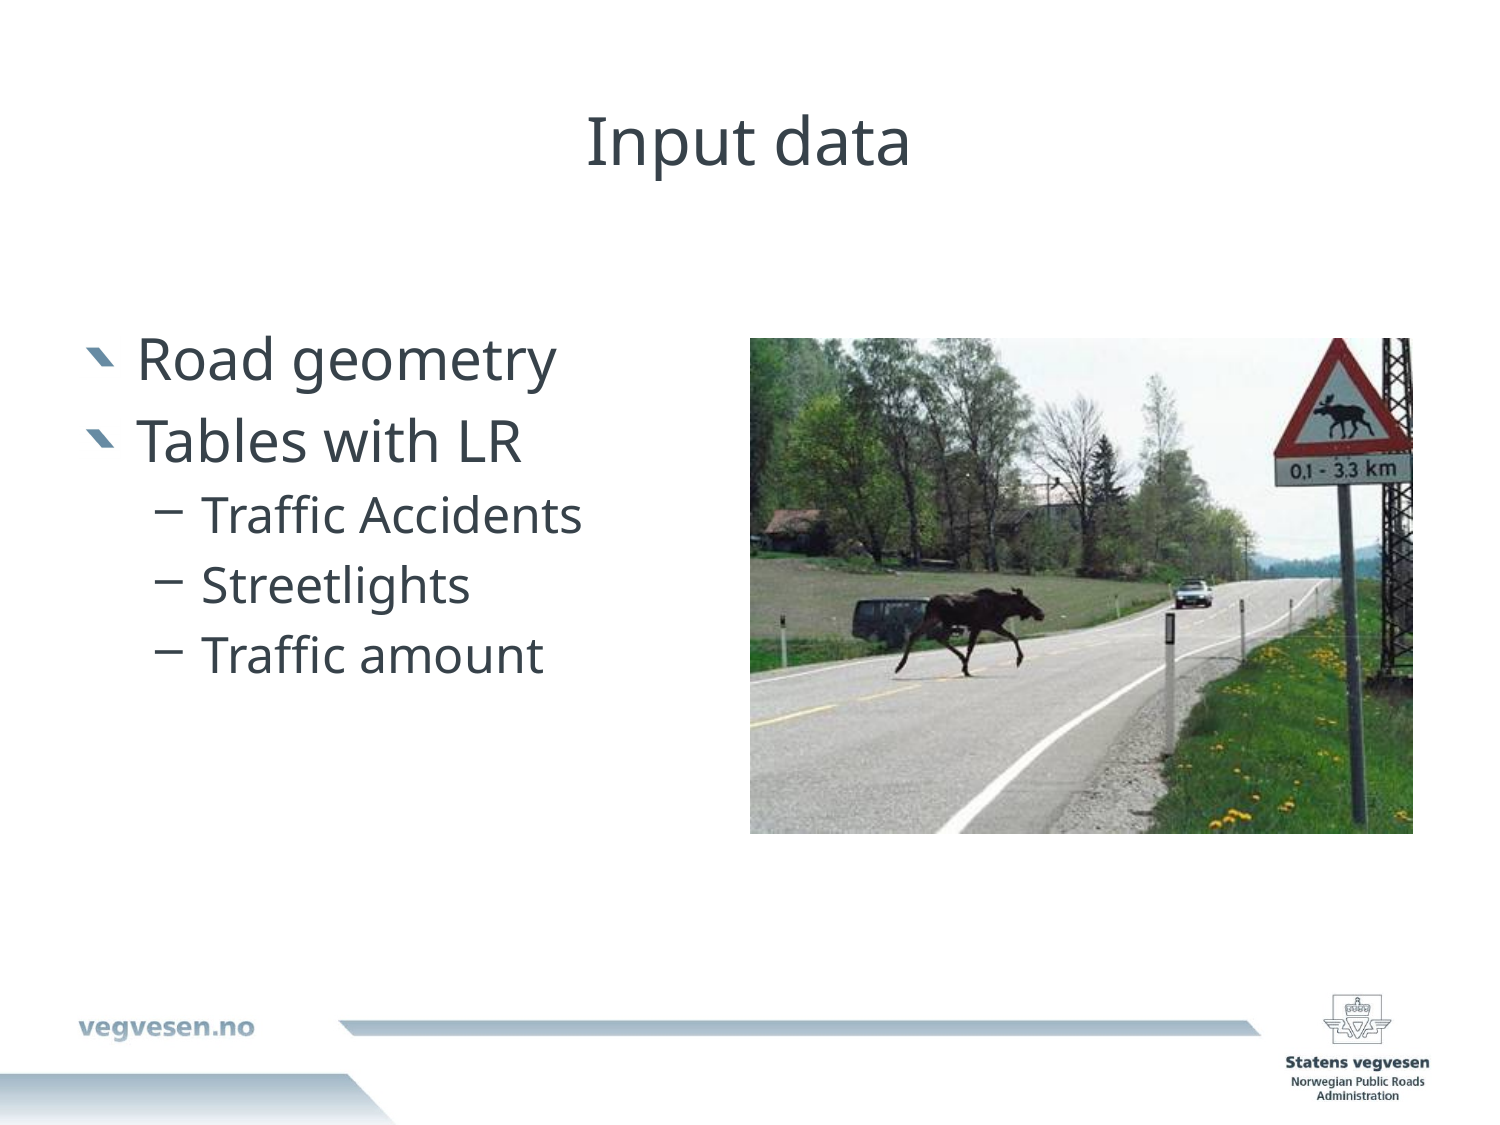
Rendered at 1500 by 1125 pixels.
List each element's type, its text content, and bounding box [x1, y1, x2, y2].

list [749, 337, 1413, 834]
list Road geometry Tables with LR Traffic Accidents Streetlights Traffic amount [64, 314, 728, 787]
picture [0, 0, 1500, 1125]
title Input data [75, 45, 1425, 233]
